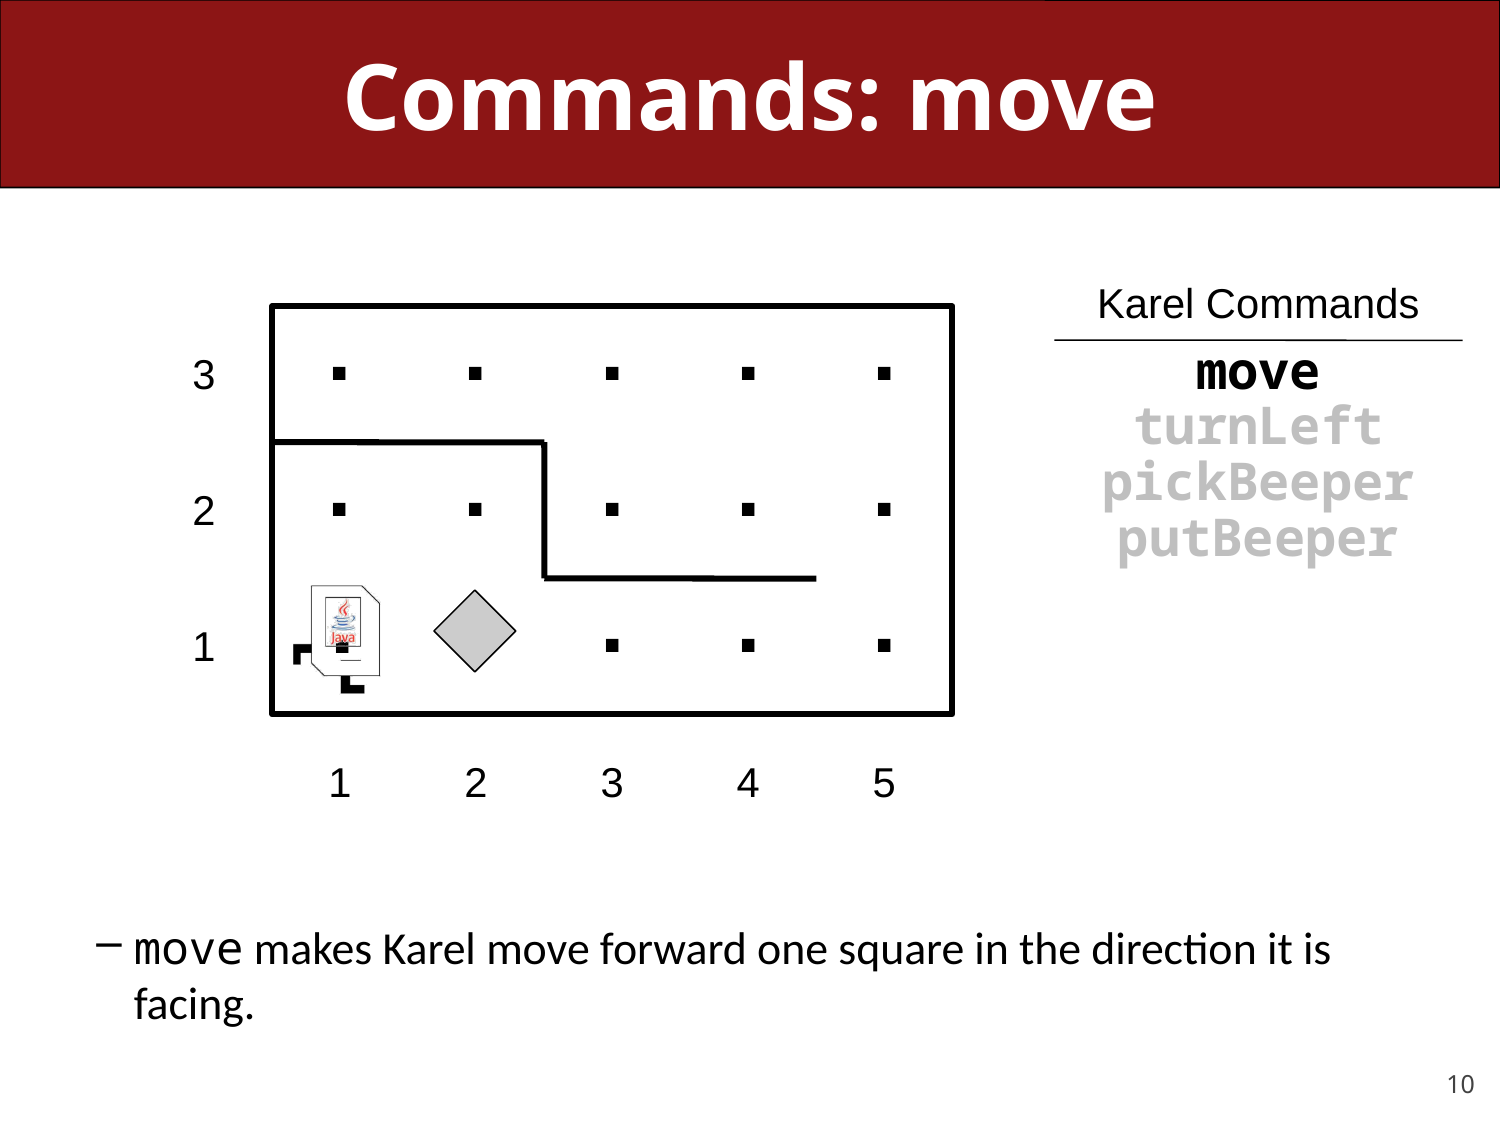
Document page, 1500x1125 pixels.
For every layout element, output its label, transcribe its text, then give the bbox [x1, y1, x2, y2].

title Commands: move [75, 0, 1425, 188]
text_box 4 [680, 715, 816, 851]
text_box move turnLeft pickBeeper putBeeper [1054, 351, 1463, 556]
text_box 2 [408, 715, 544, 851]
text_box 1 [135, 579, 272, 715]
text_box 3 [544, 715, 680, 851]
list move makes Karel move forward one square in the direction it is facing. [24, 212, 1475, 1063]
text_box [272, 306, 953, 715]
text_box 5 [816, 715, 953, 851]
text_box 2 [135, 443, 272, 579]
text_box 3 [135, 306, 272, 443]
picture [285, 593, 397, 689]
text_box 1 [272, 715, 408, 851]
text_box Karel Commands [1054, 272, 1463, 332]
